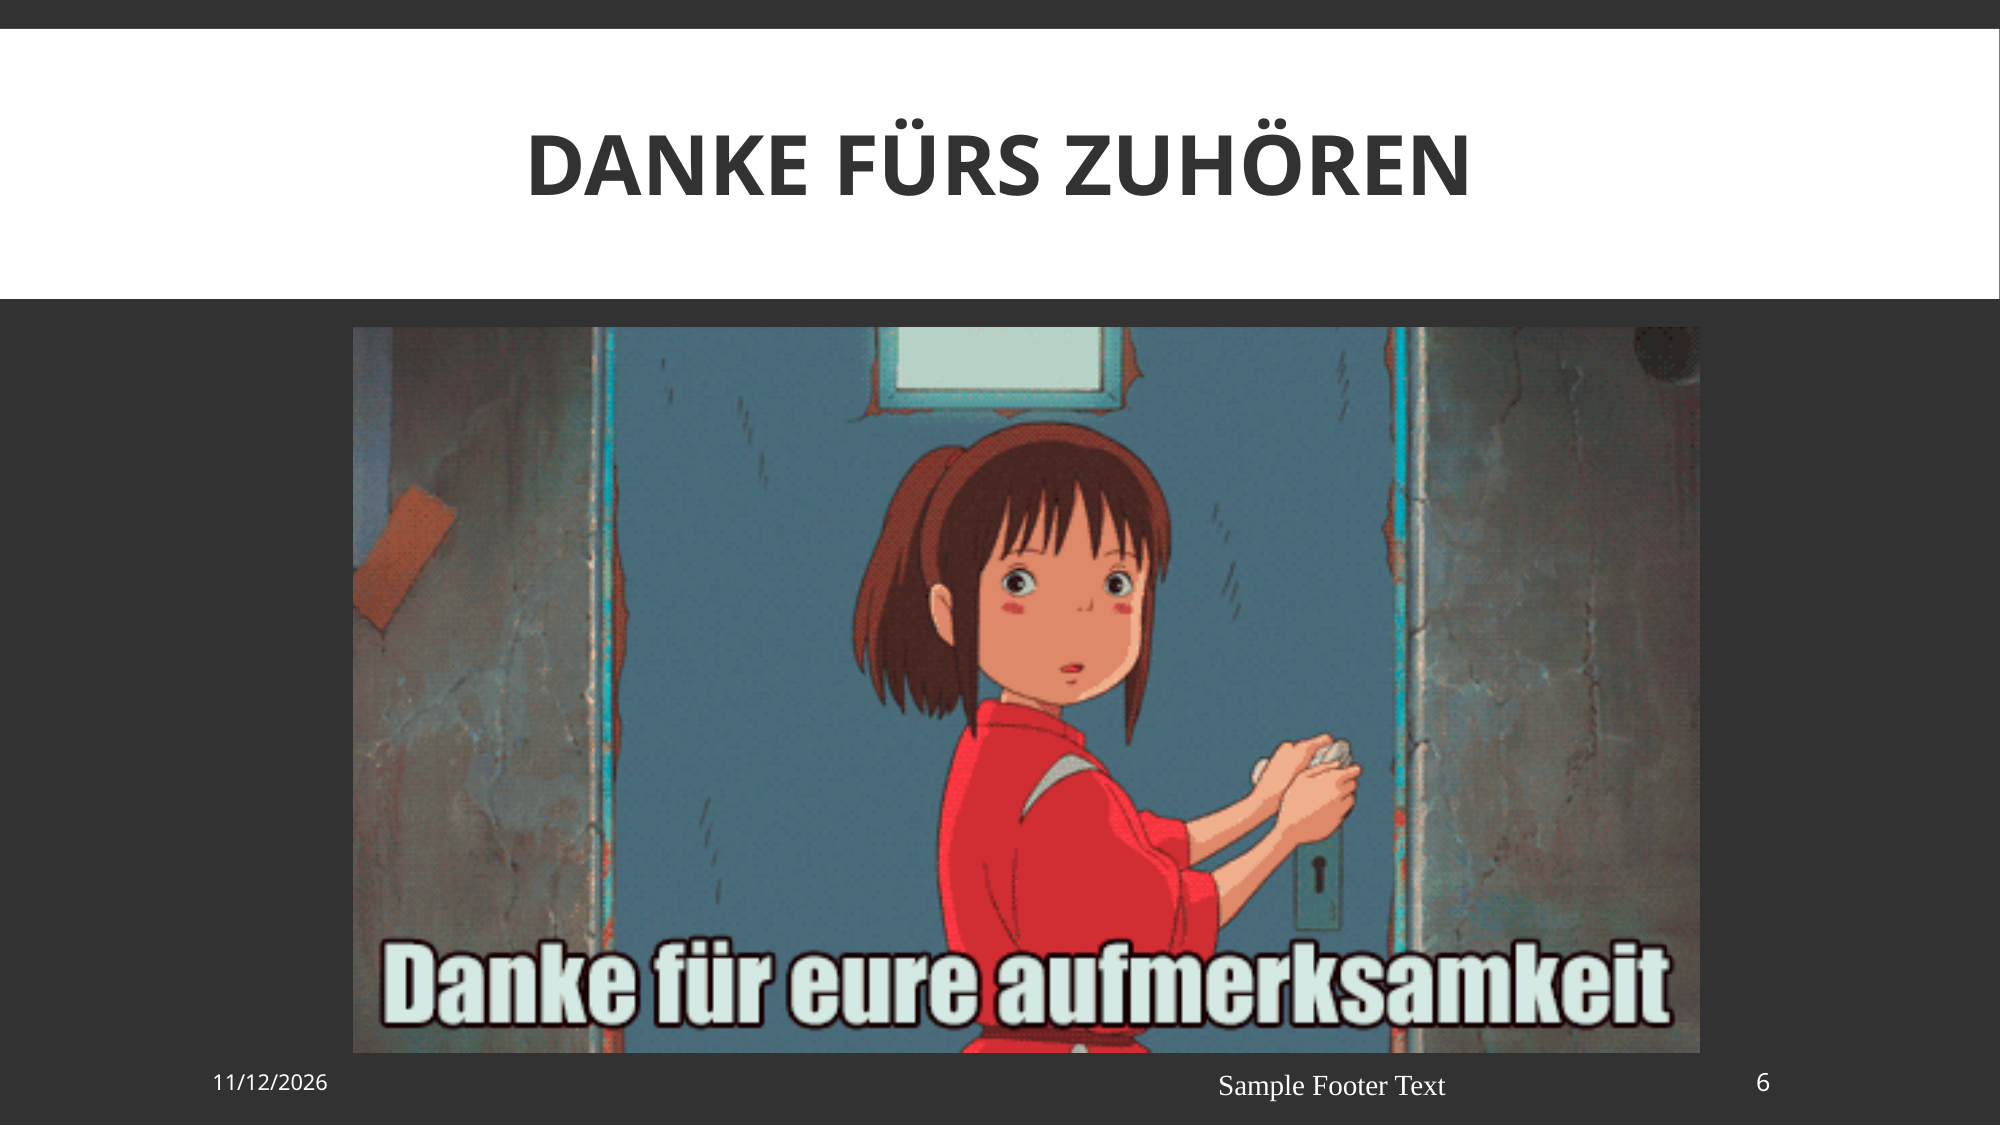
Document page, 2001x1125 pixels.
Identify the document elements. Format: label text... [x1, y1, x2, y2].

title Danke fürs zuhören [197, 46, 1803, 295]
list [353, 327, 1700, 1053]
footer Sample Footer Text [918, 1053, 1746, 1114]
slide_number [197, 1053, 690, 1114]
slide_number 6 [1748, 1053, 1904, 1114]
